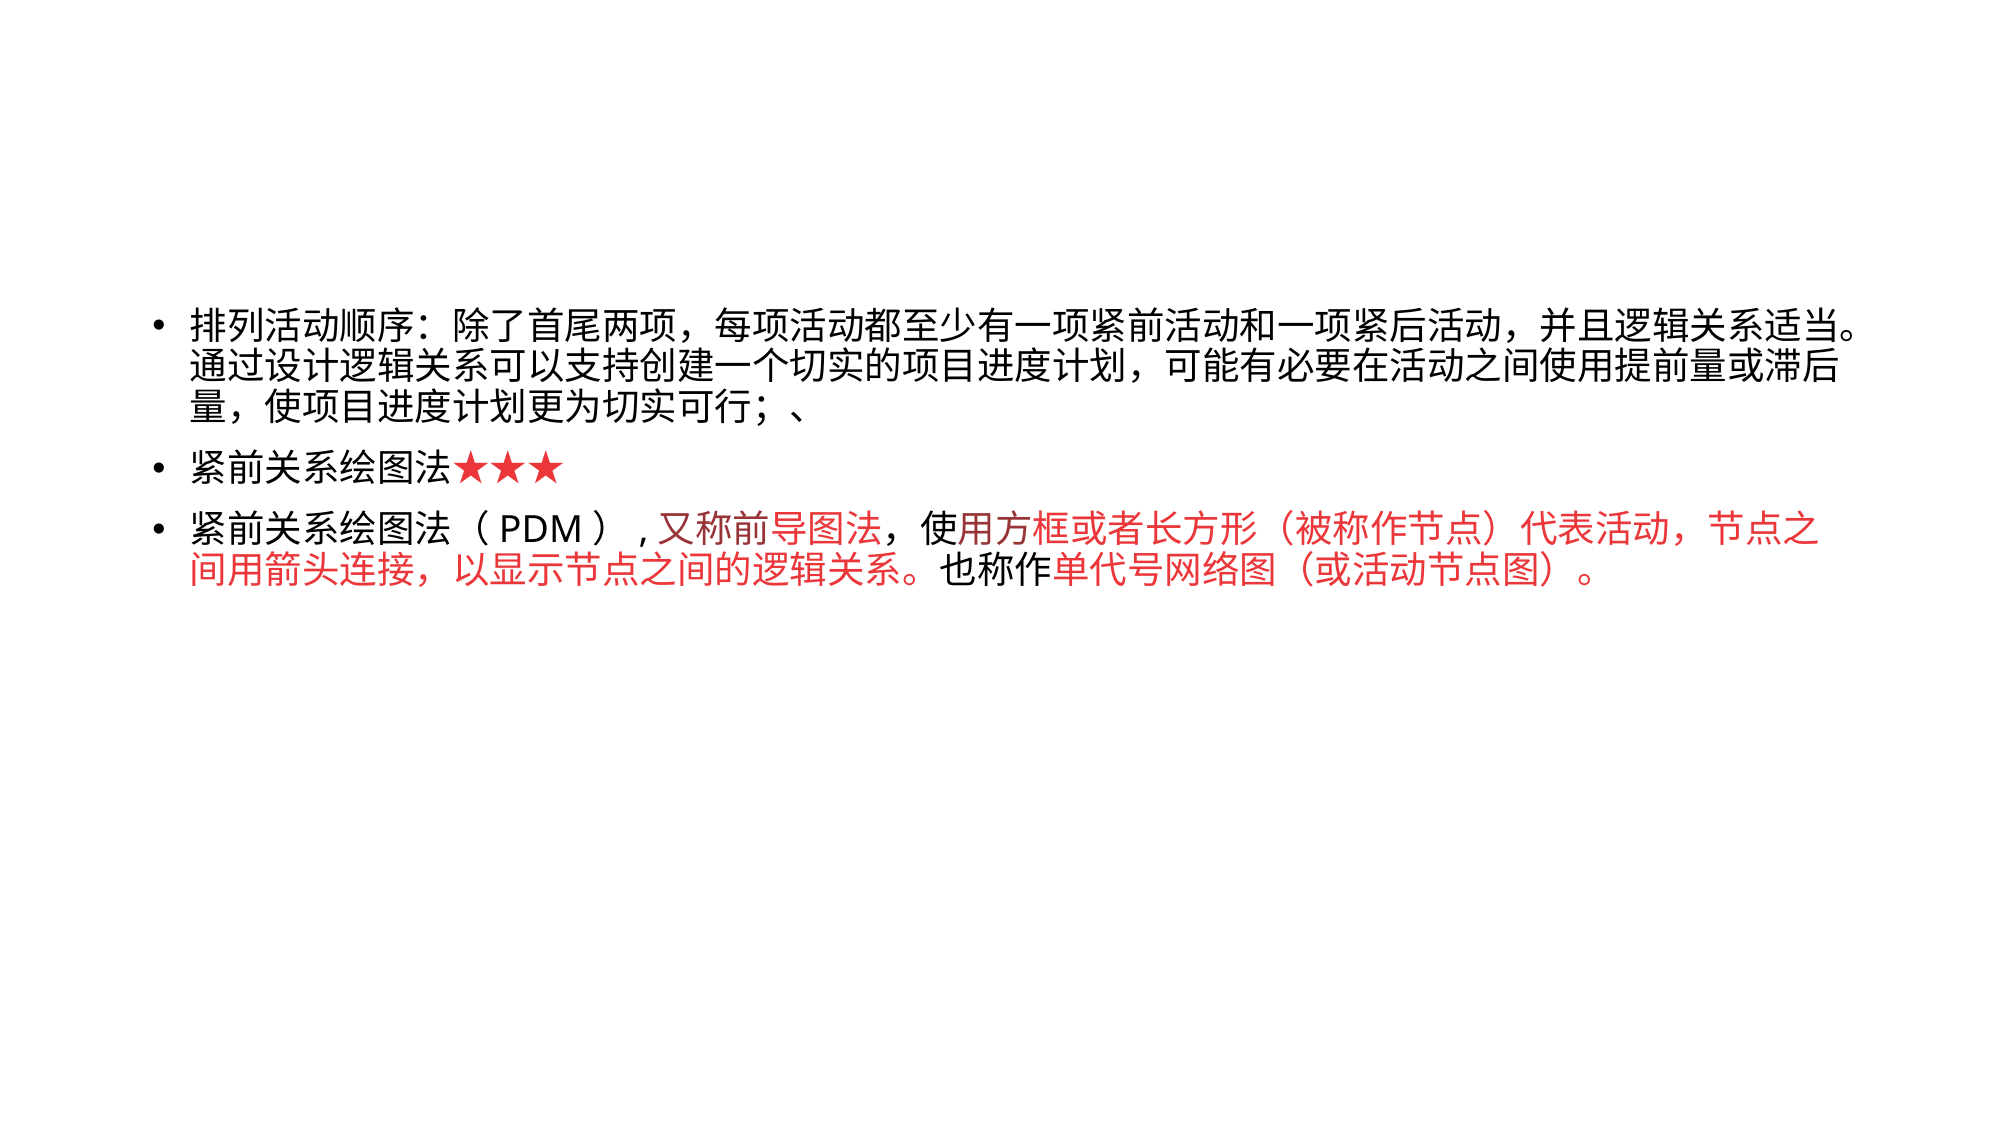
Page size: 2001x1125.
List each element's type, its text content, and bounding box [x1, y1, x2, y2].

list 排列活动顺序：除了首尾两项，每项活动都至少有一项紧前活动和一项紧后活动，并且逻辑关系适当。通过设计逻辑关系可以支持创建一个切实的项目进度计划，可能有必要在活动之间使用提前量或滞后量，使项目进度计划更为切实可行；、 紧前关系绘图法★★★ 紧前关系绘图法（PDM）,又称前导图法，使用方框或者长方形（被称作节点）代表活动，节点之间用箭头连接，以显示节点之间的逻辑关系。也称作单代号网络图（或活动节点图）。 [137, 299, 1863, 1014]
